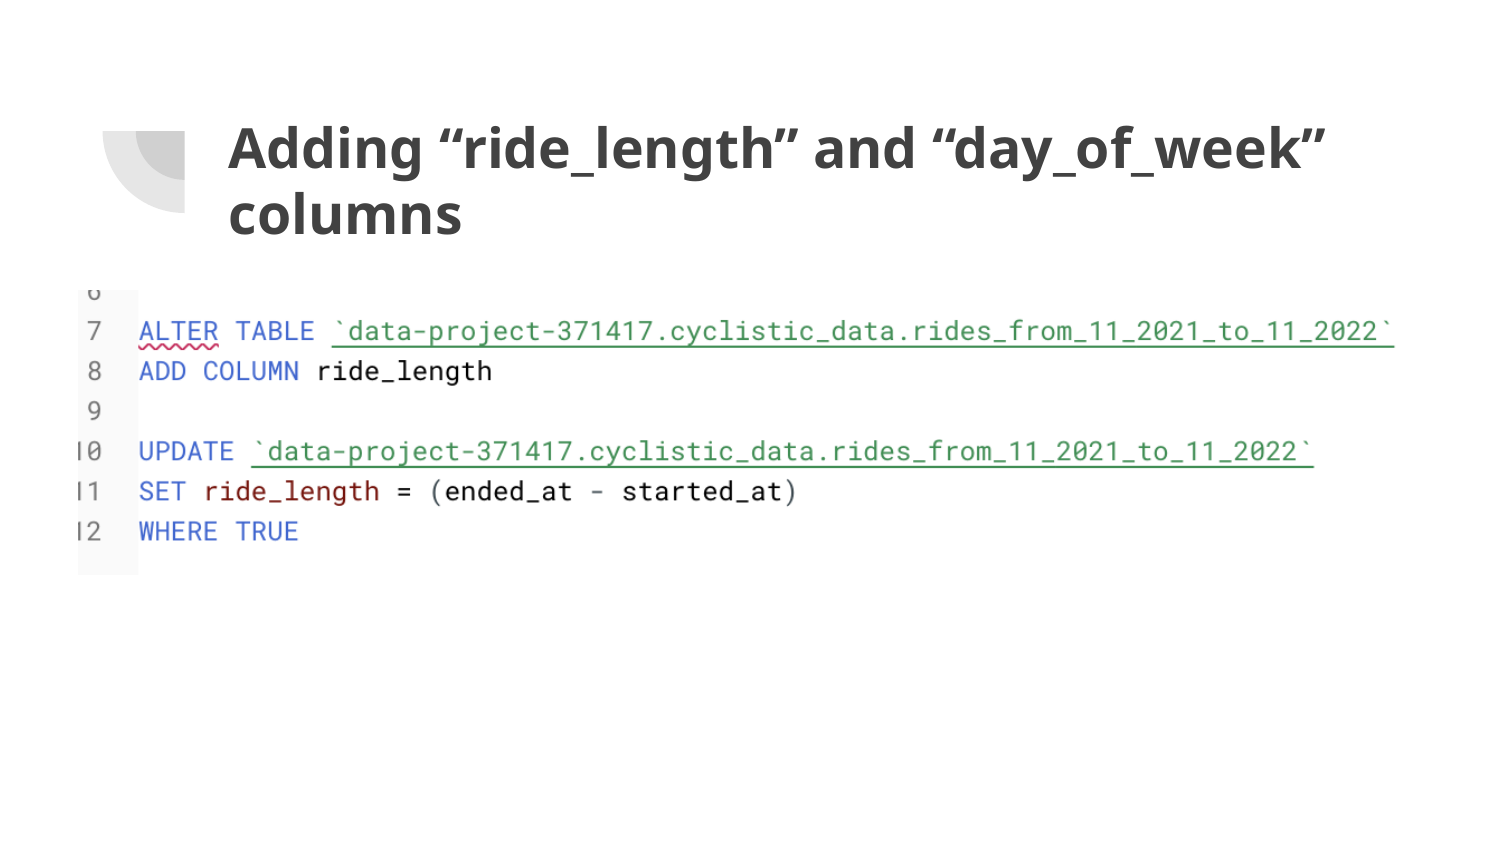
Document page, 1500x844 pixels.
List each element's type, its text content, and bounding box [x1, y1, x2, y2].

title Adding “ride_length” and “day_of_week” columns [213, 98, 1368, 263]
picture [78, 290, 1422, 575]
